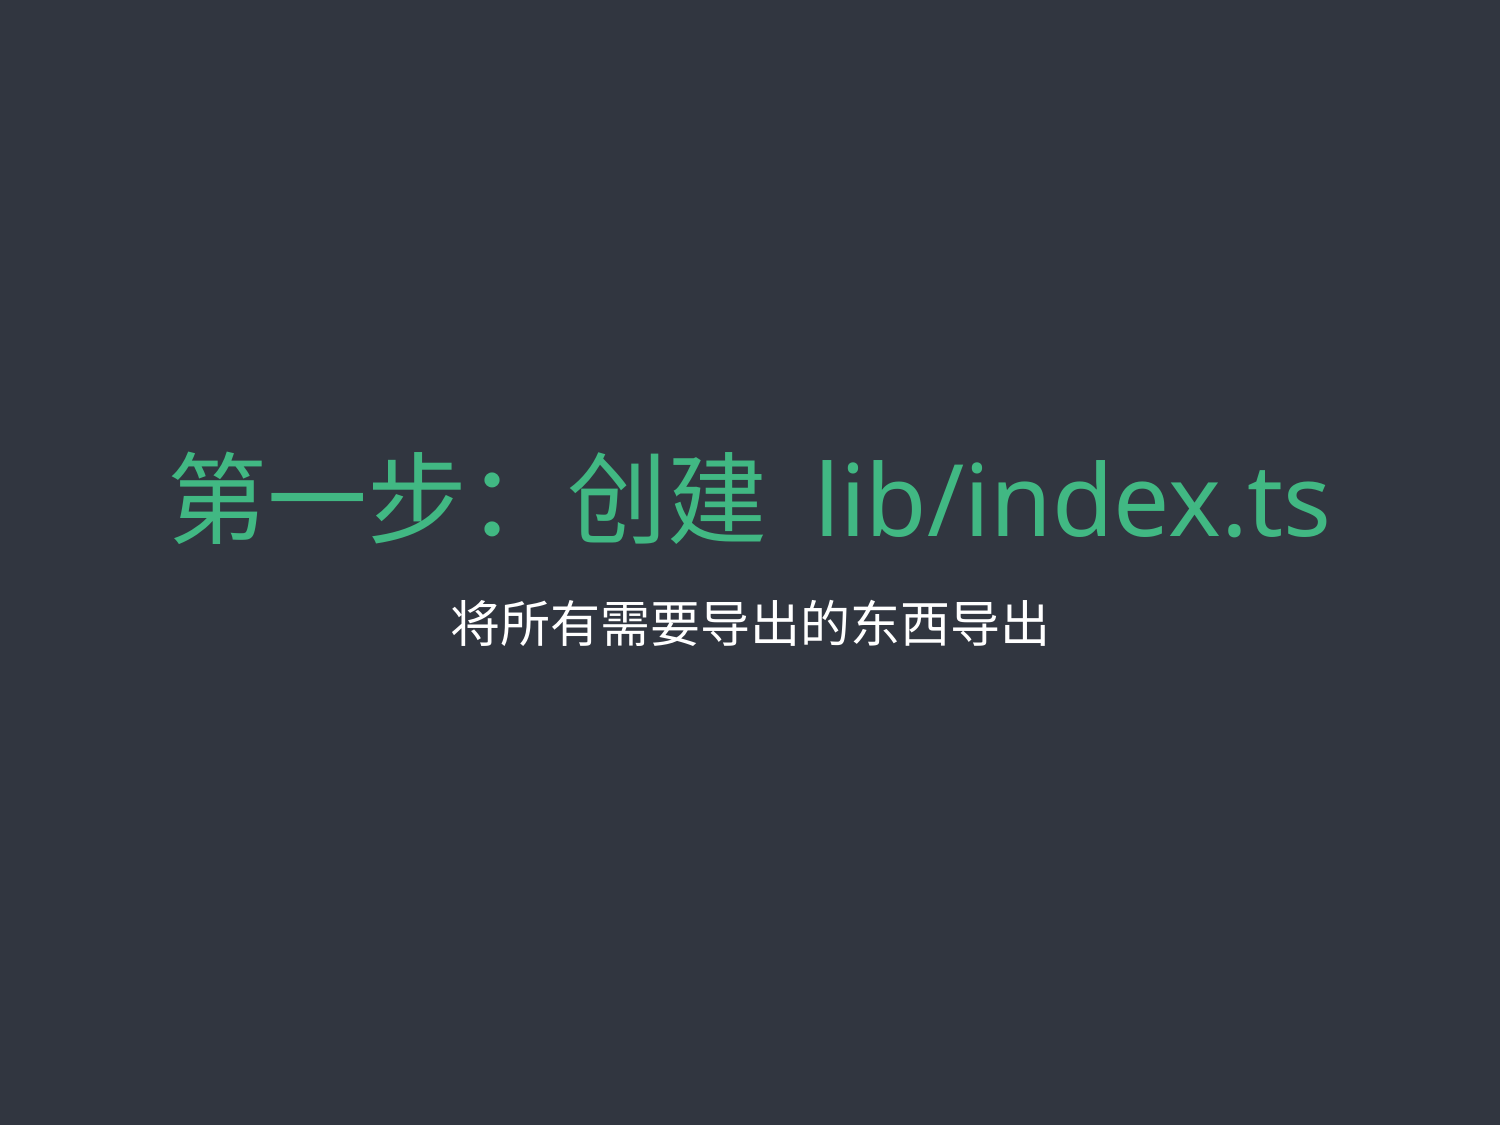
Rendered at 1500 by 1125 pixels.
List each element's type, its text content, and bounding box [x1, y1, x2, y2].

subtitle 将所有需要导出的东西导出 [103, 585, 1397, 661]
title 第一步：创建 lib/index.ts [103, 441, 1397, 566]
